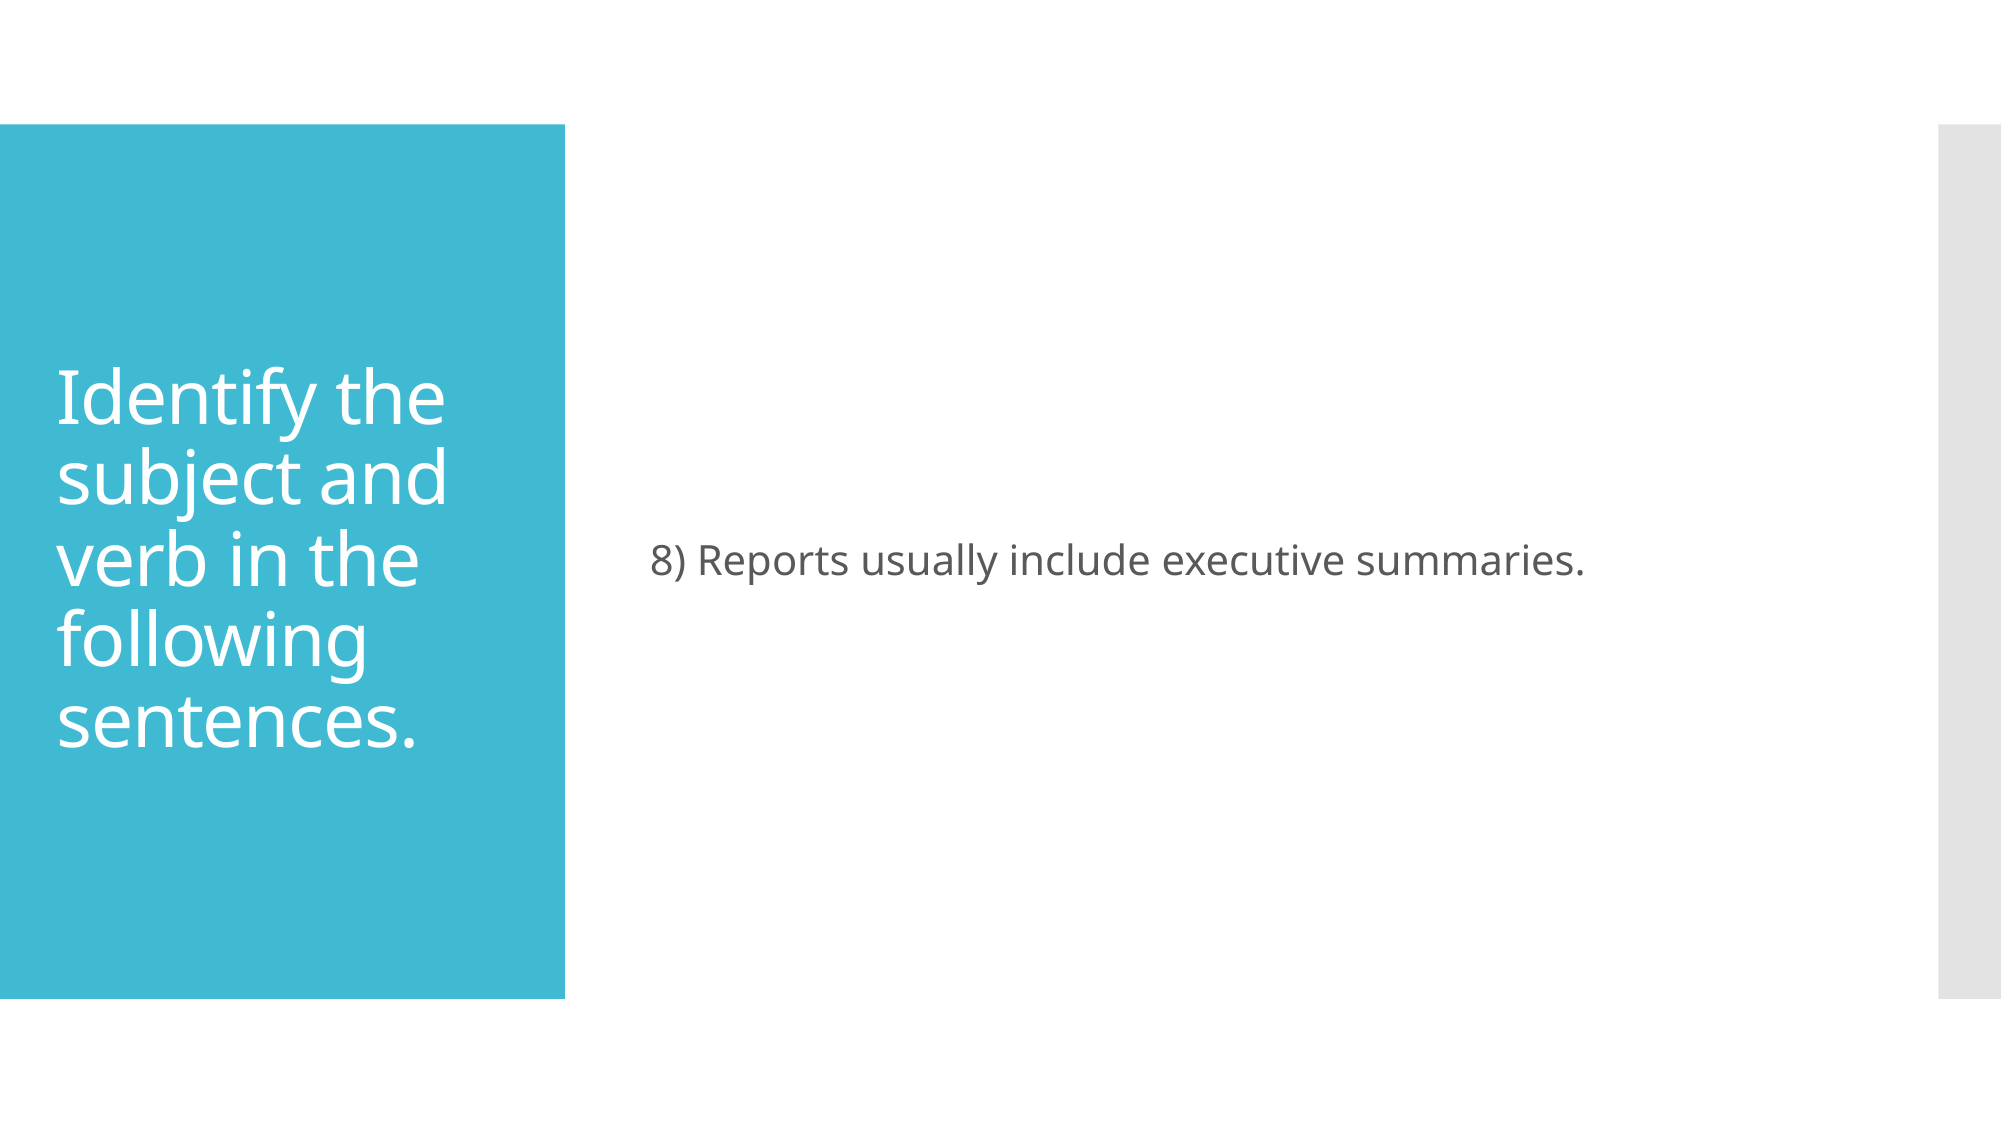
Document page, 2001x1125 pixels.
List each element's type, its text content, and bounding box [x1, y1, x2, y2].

title Identify the subject and verb in the following sentences. [41, 184, 525, 940]
list 8) Reports usually include executive summaries. [634, 141, 1835, 982]
